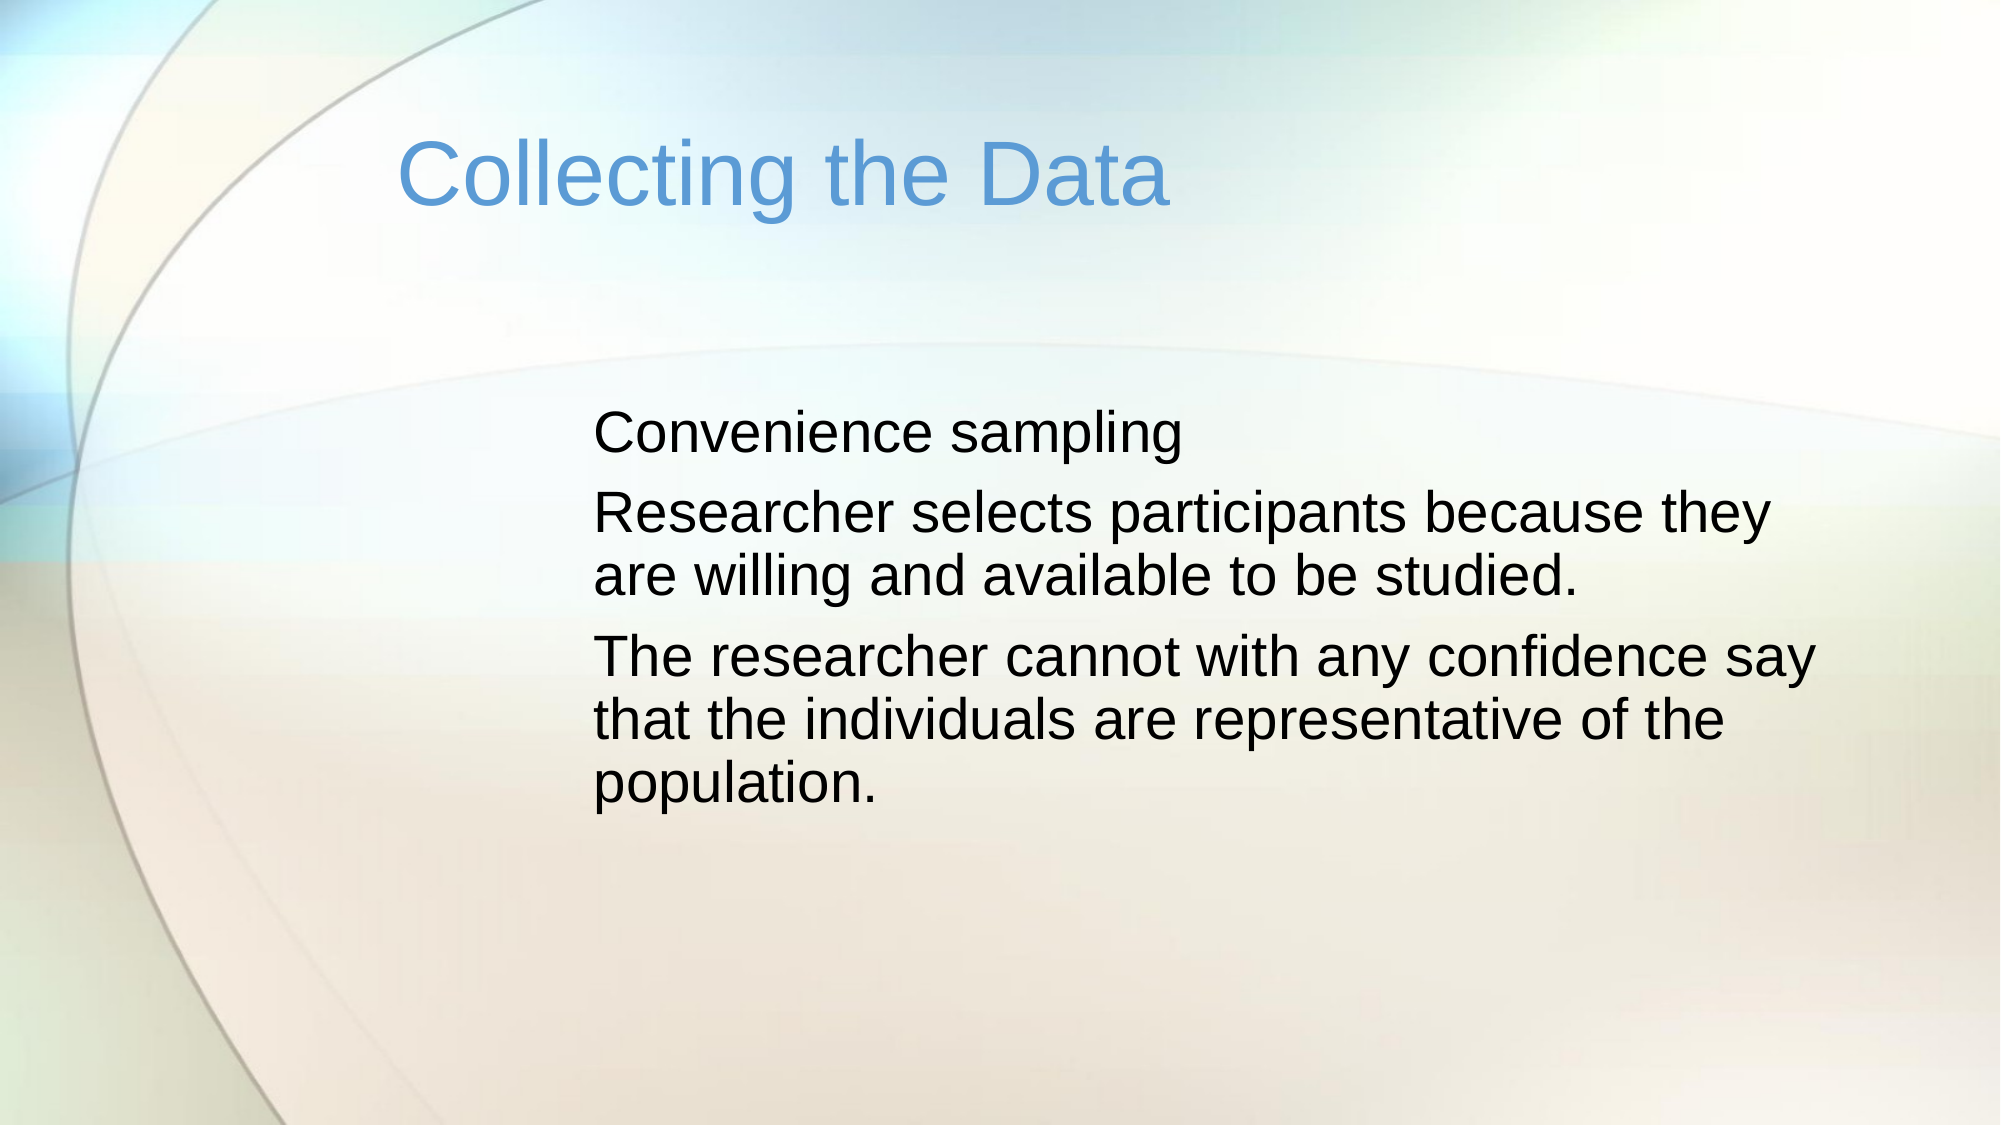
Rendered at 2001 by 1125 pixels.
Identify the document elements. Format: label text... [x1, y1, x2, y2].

picture [0, 0, 2001, 1125]
list Convenience sampling Researcher selects participants because they are willing and available to be studied. The researcher cannot with any confidence say that the individuals are representative of the population. [578, 394, 1850, 1109]
title Collecting the Data [381, 59, 1863, 278]
